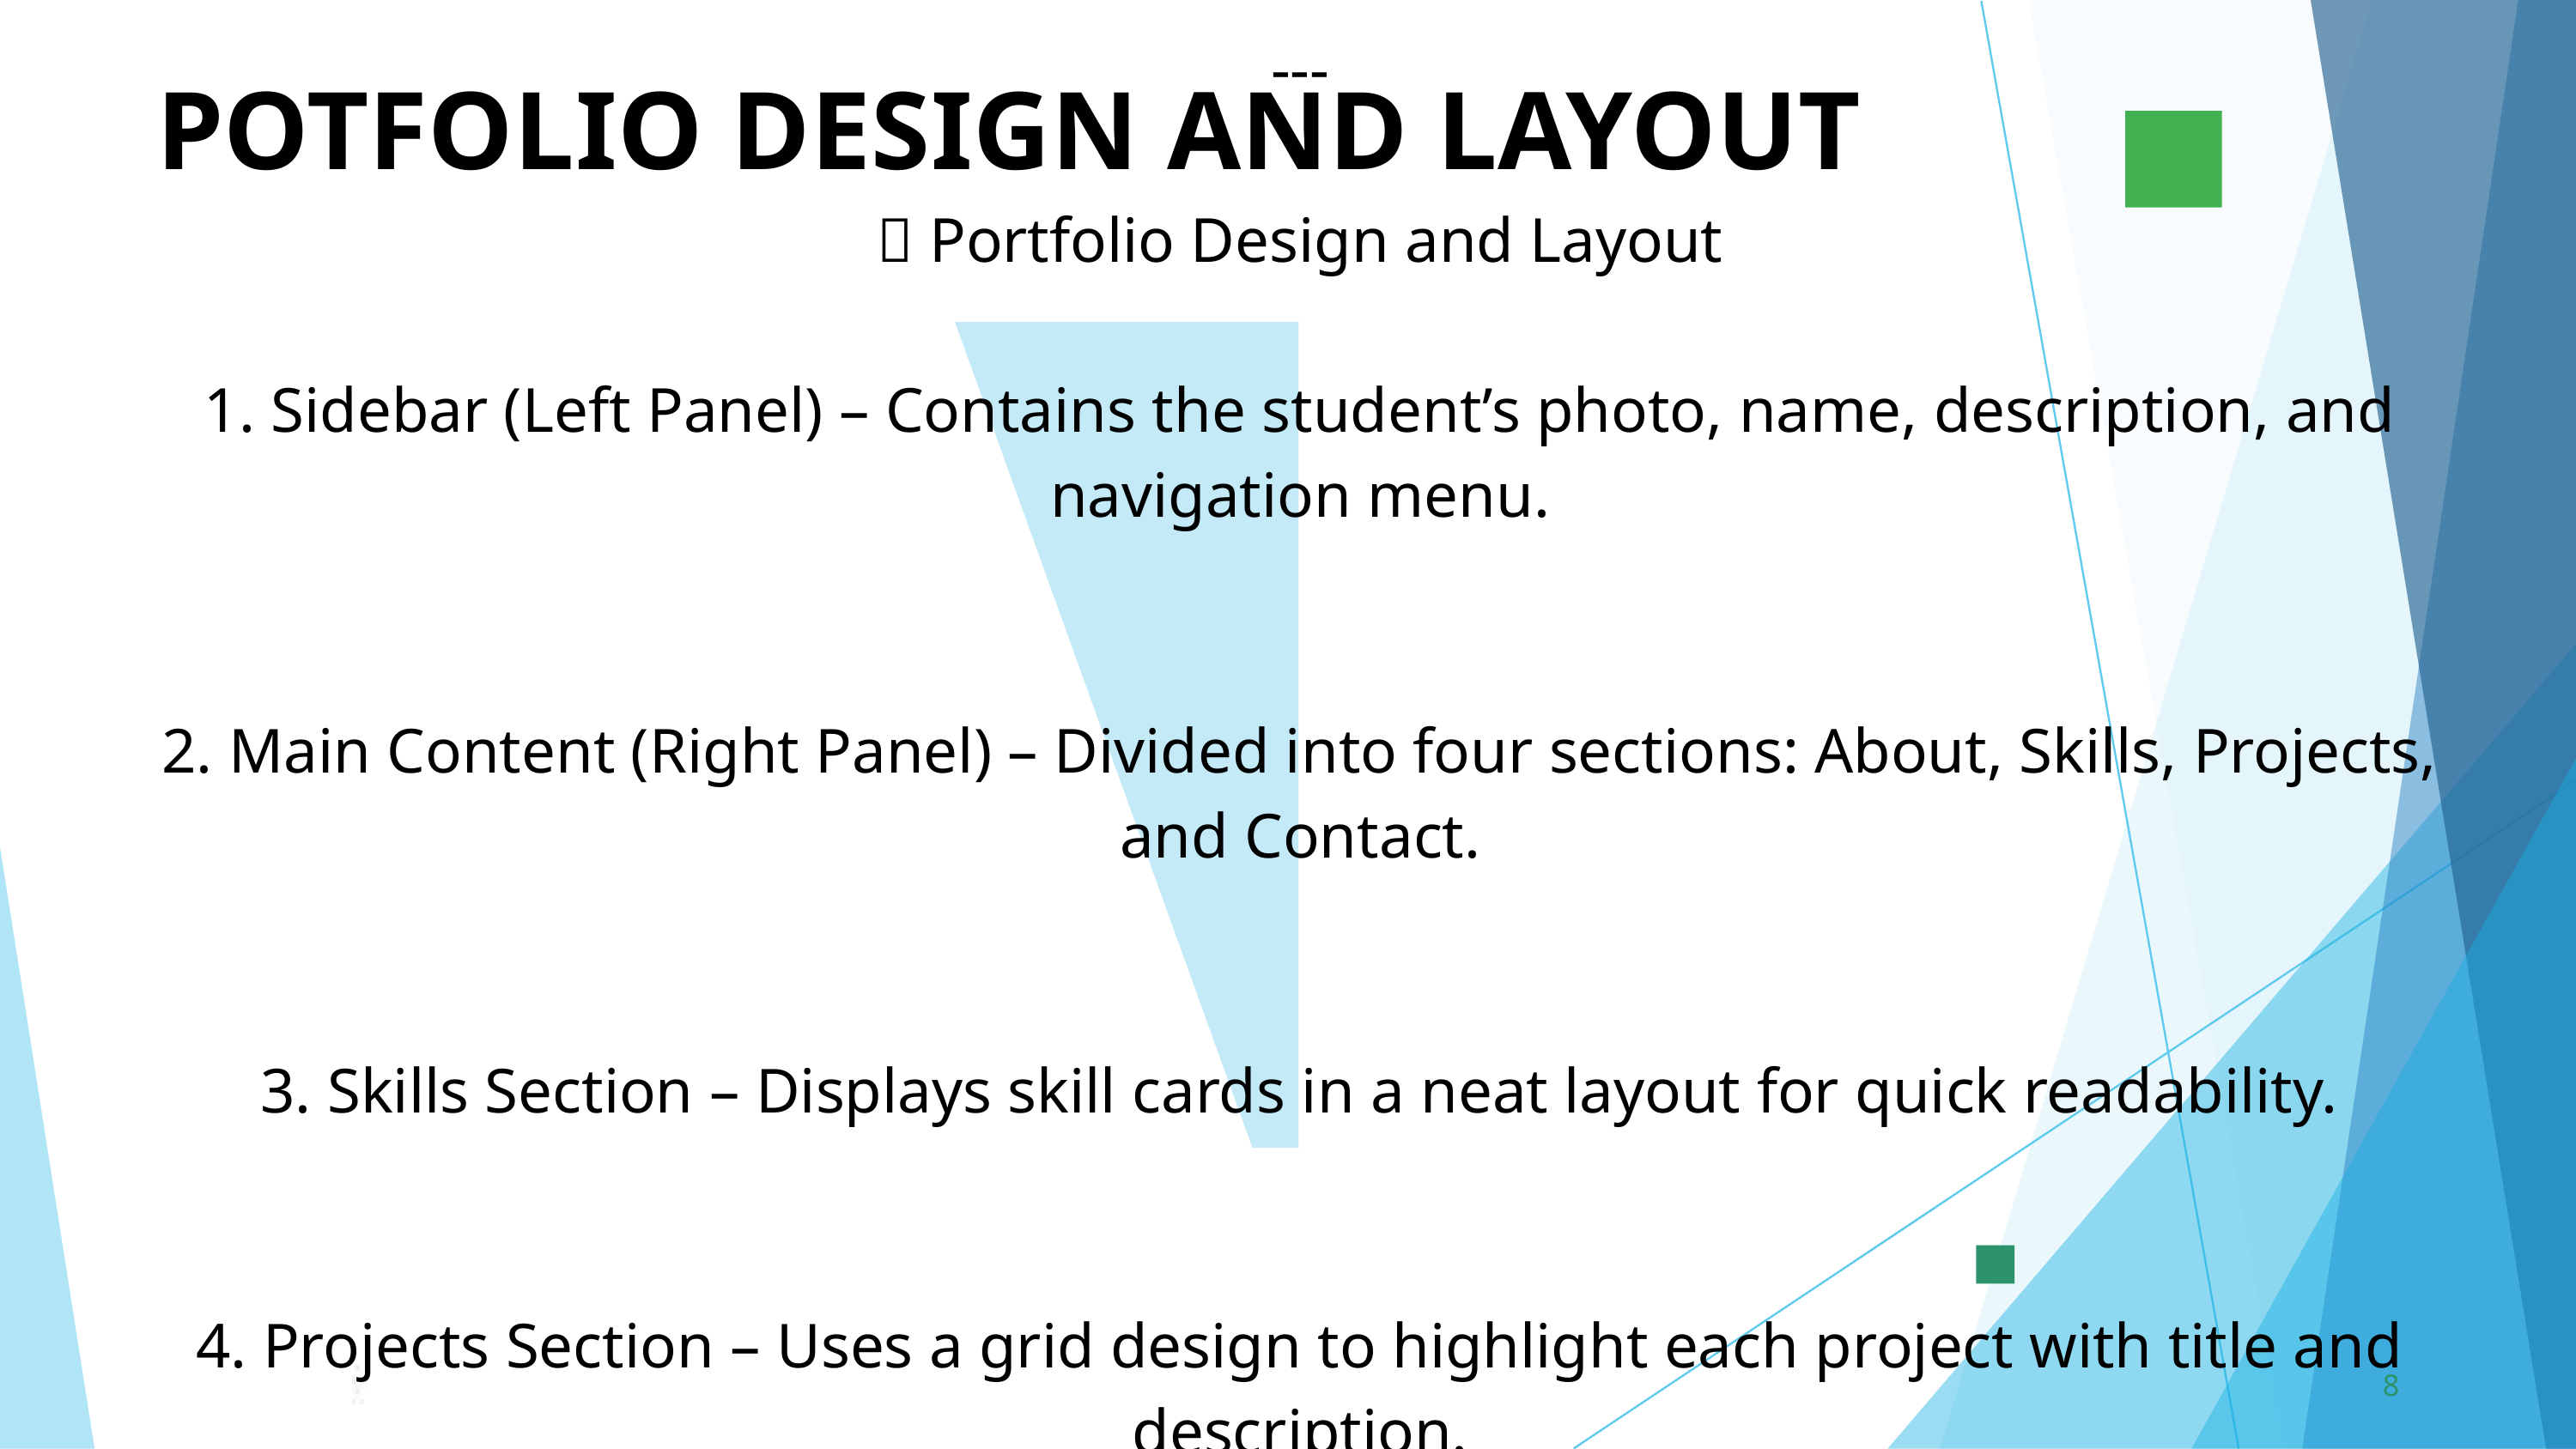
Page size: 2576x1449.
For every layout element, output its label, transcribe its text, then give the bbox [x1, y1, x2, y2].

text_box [2124, 110, 2222, 208]
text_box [2191, 758, 2576, 1449]
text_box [954, 321, 1299, 1149]
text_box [2028, 0, 2301, 642]
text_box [2310, 0, 2576, 757]
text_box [2301, 0, 2310, 756]
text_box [1572, 779, 1883, 1449]
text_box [1887, 643, 2298, 1449]
text_box Here’s a clear explanation of the Portfolio Design and Layout for your project: --- 📌 Portfolio Design and Layout 1. Sidebar (Left Panel) – Contains the student’s photo, name, description, and navigation menu. 2. Main Content (Right Panel) – Divided into four sections: About, Skills, Projects, and Contact. 3. Skills Section – Displays skill cards in a neat layout for quick readability. 4. Projects Section – Uses a grid design to highlight each project with title and description. 5. Contact Section – Provides LinkedIn link for professional networking. 6. Overall Layout – Clean, simple, and responsive design for easy customization. --- 👉 Would you like me to also make a diagram (layout sketch) of this portfolio design so you can visualize it better? [157, 0, 1937, 1449]
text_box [1976, 1245, 2015, 1284]
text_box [0, 846, 95, 1449]
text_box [351, 1366, 369, 1404]
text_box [1940, 0, 2028, 642]
